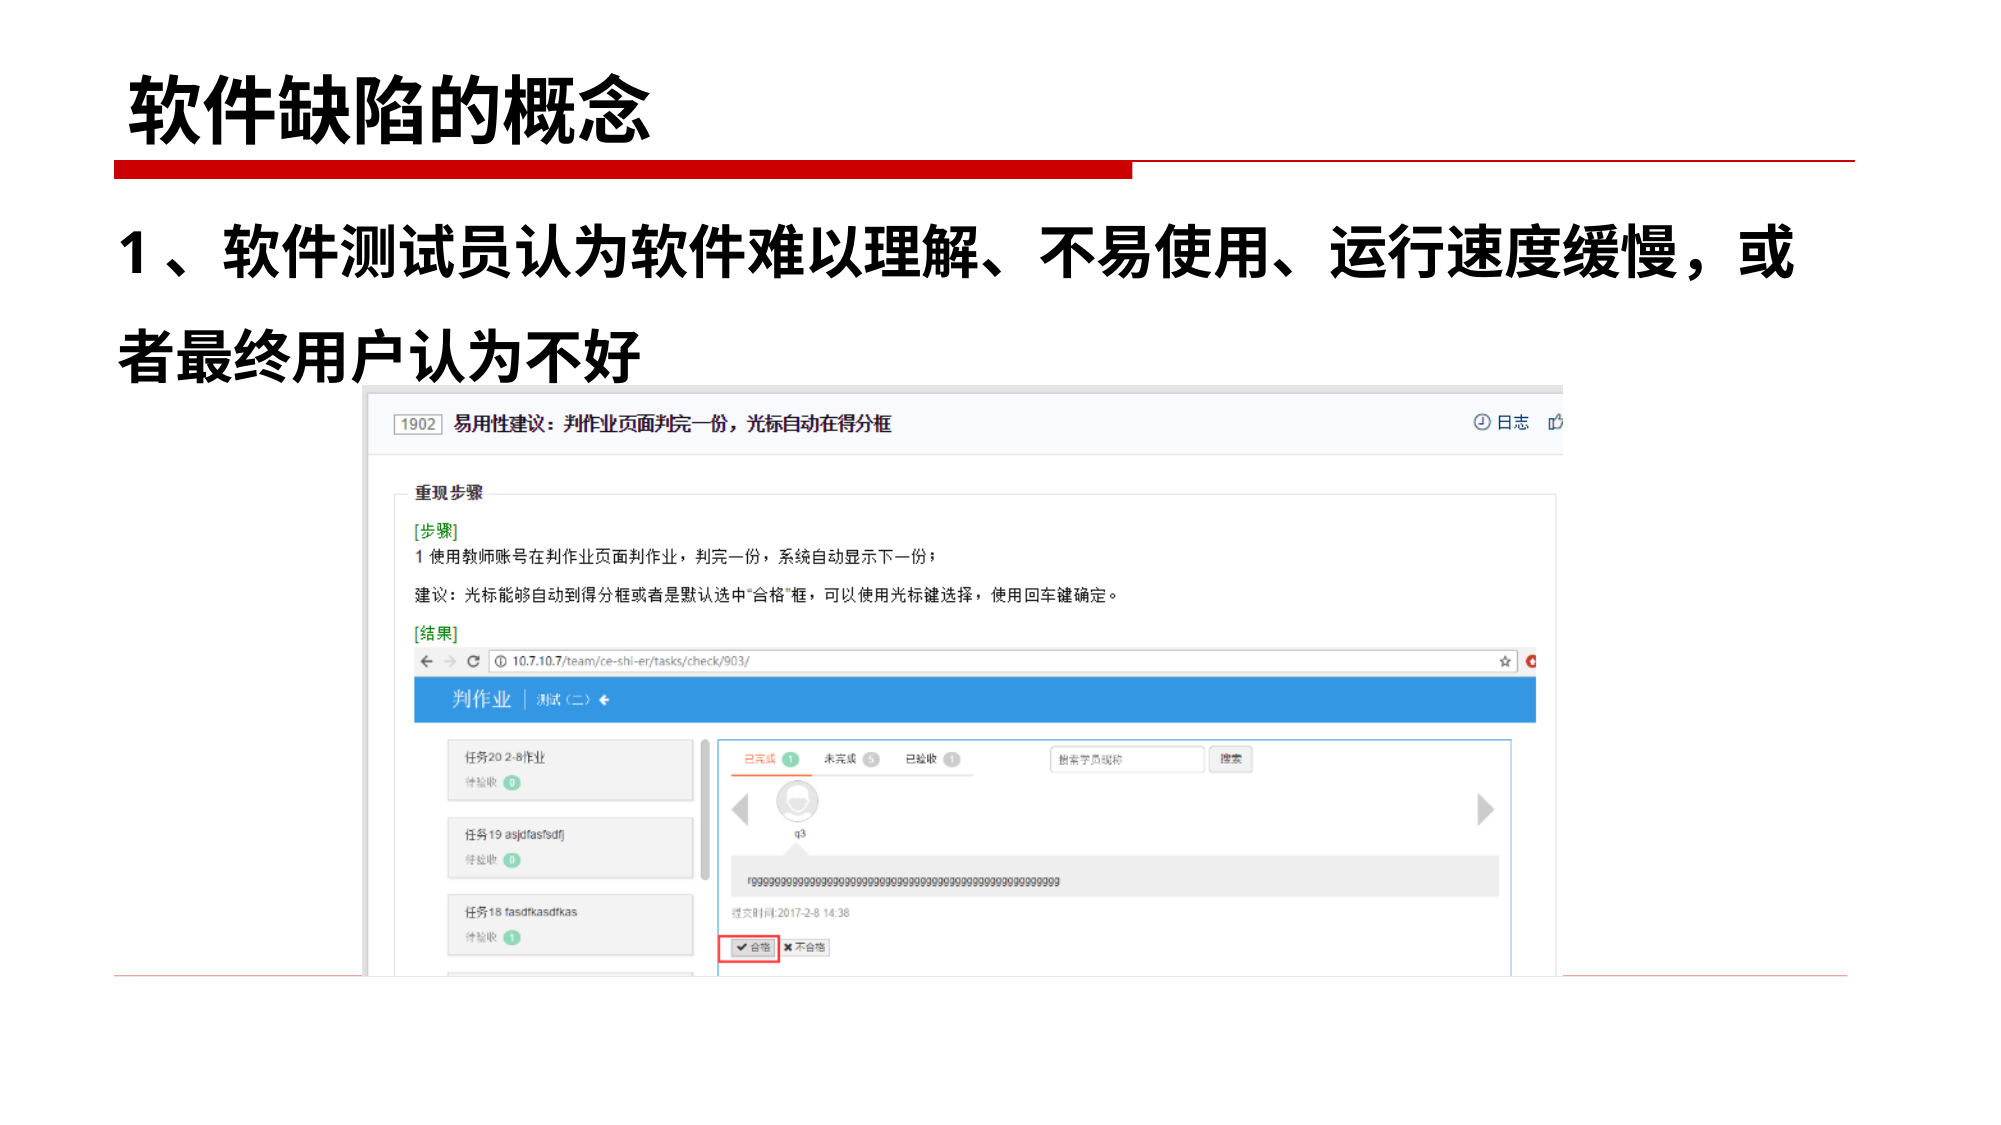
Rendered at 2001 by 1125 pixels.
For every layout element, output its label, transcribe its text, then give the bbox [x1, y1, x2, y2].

picture [361, 385, 1563, 977]
title 软件缺陷的概念 [112, 42, 1863, 161]
list 1、软件测试员认为软件难以理解、不易使用、运行速度缓慢，或者最终用户认为不好 [102, 172, 1853, 873]
